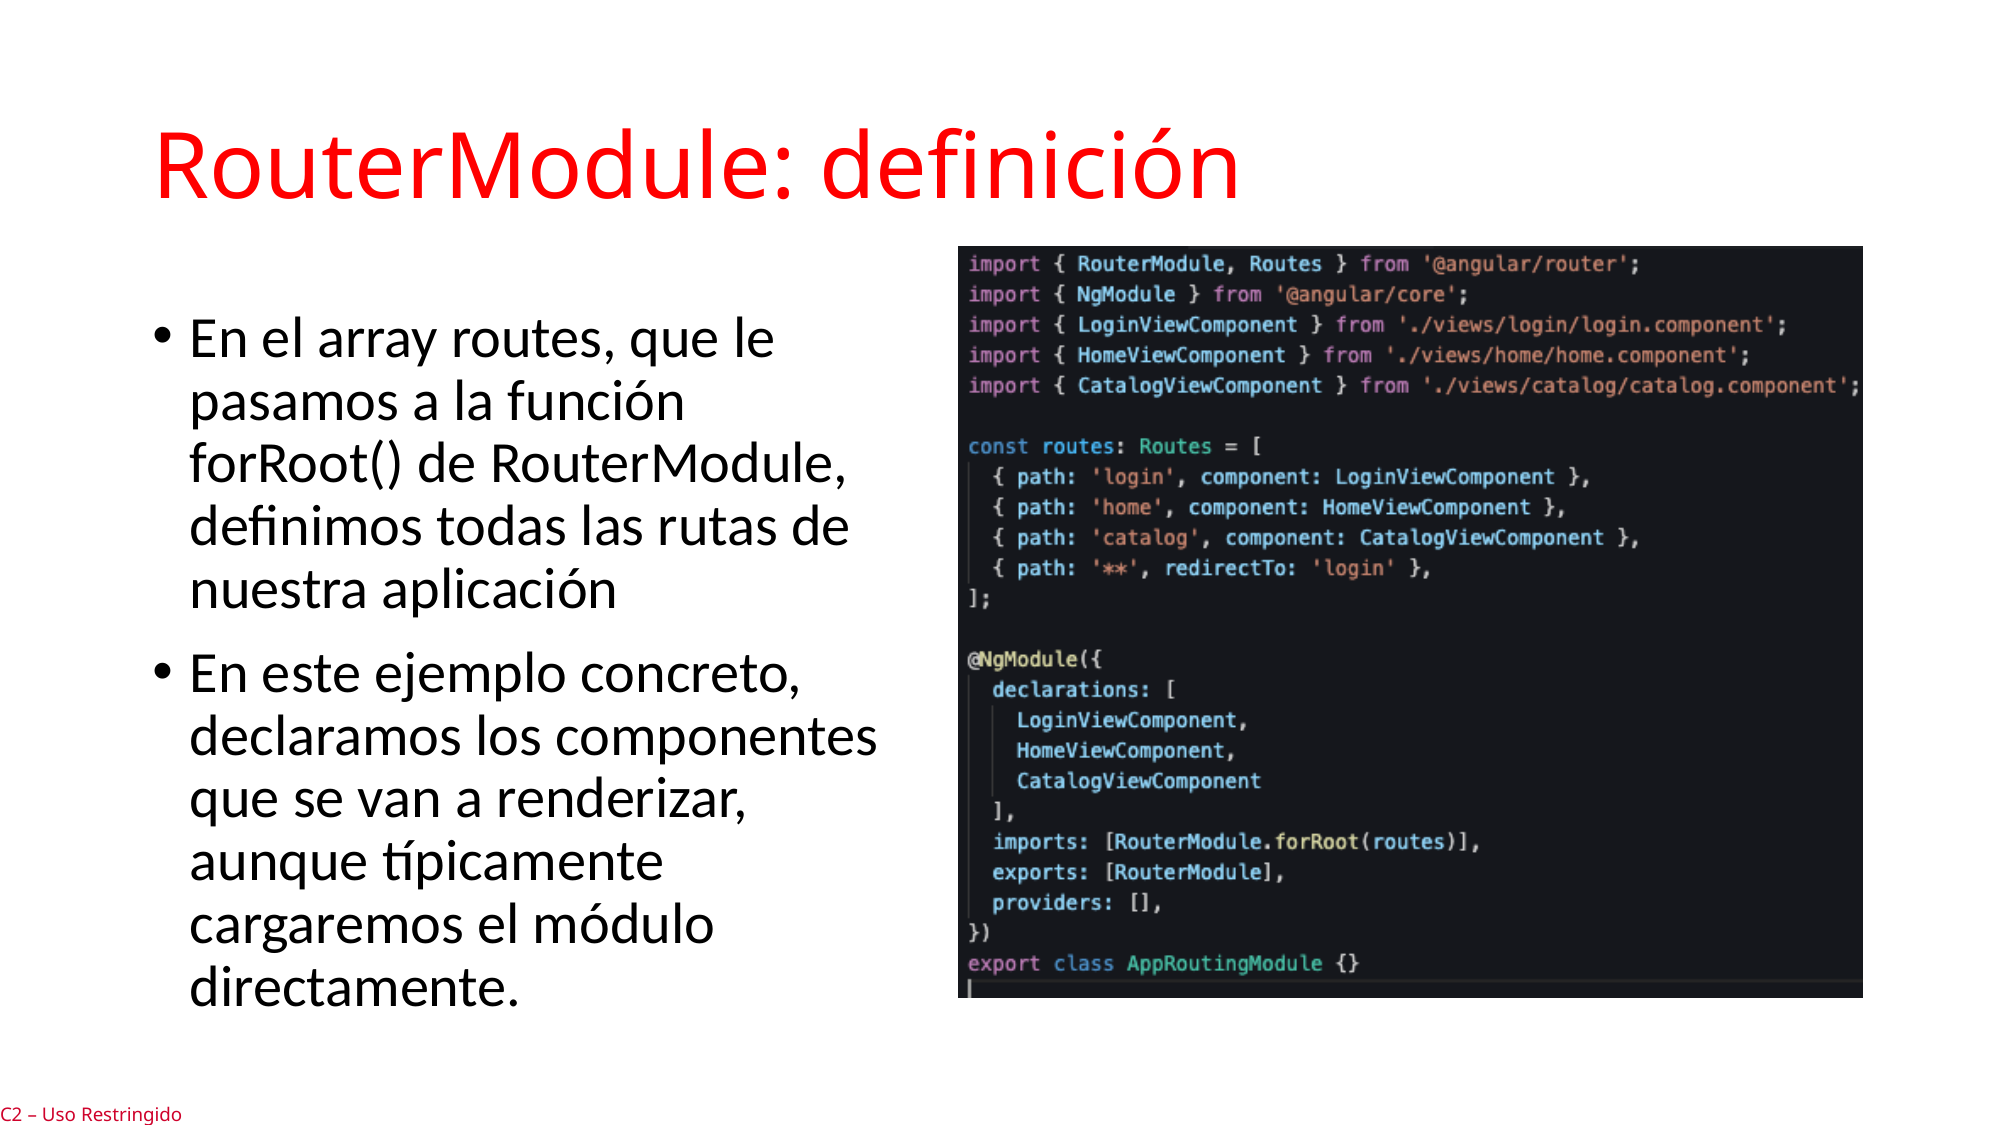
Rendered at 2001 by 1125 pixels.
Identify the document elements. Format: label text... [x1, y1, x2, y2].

list En el array routes, que le pasamos a la función forRoot() de RouterModule, definimos todas las rutas de nuestra aplicación En este ejemplo concreto, declaramos los componentes que se van a renderizar, aunque típicamente cargaremos el módulo directamente. [137, 299, 923, 1028]
title RouterModule: definición [137, 59, 1863, 278]
picture [958, 246, 1863, 998]
